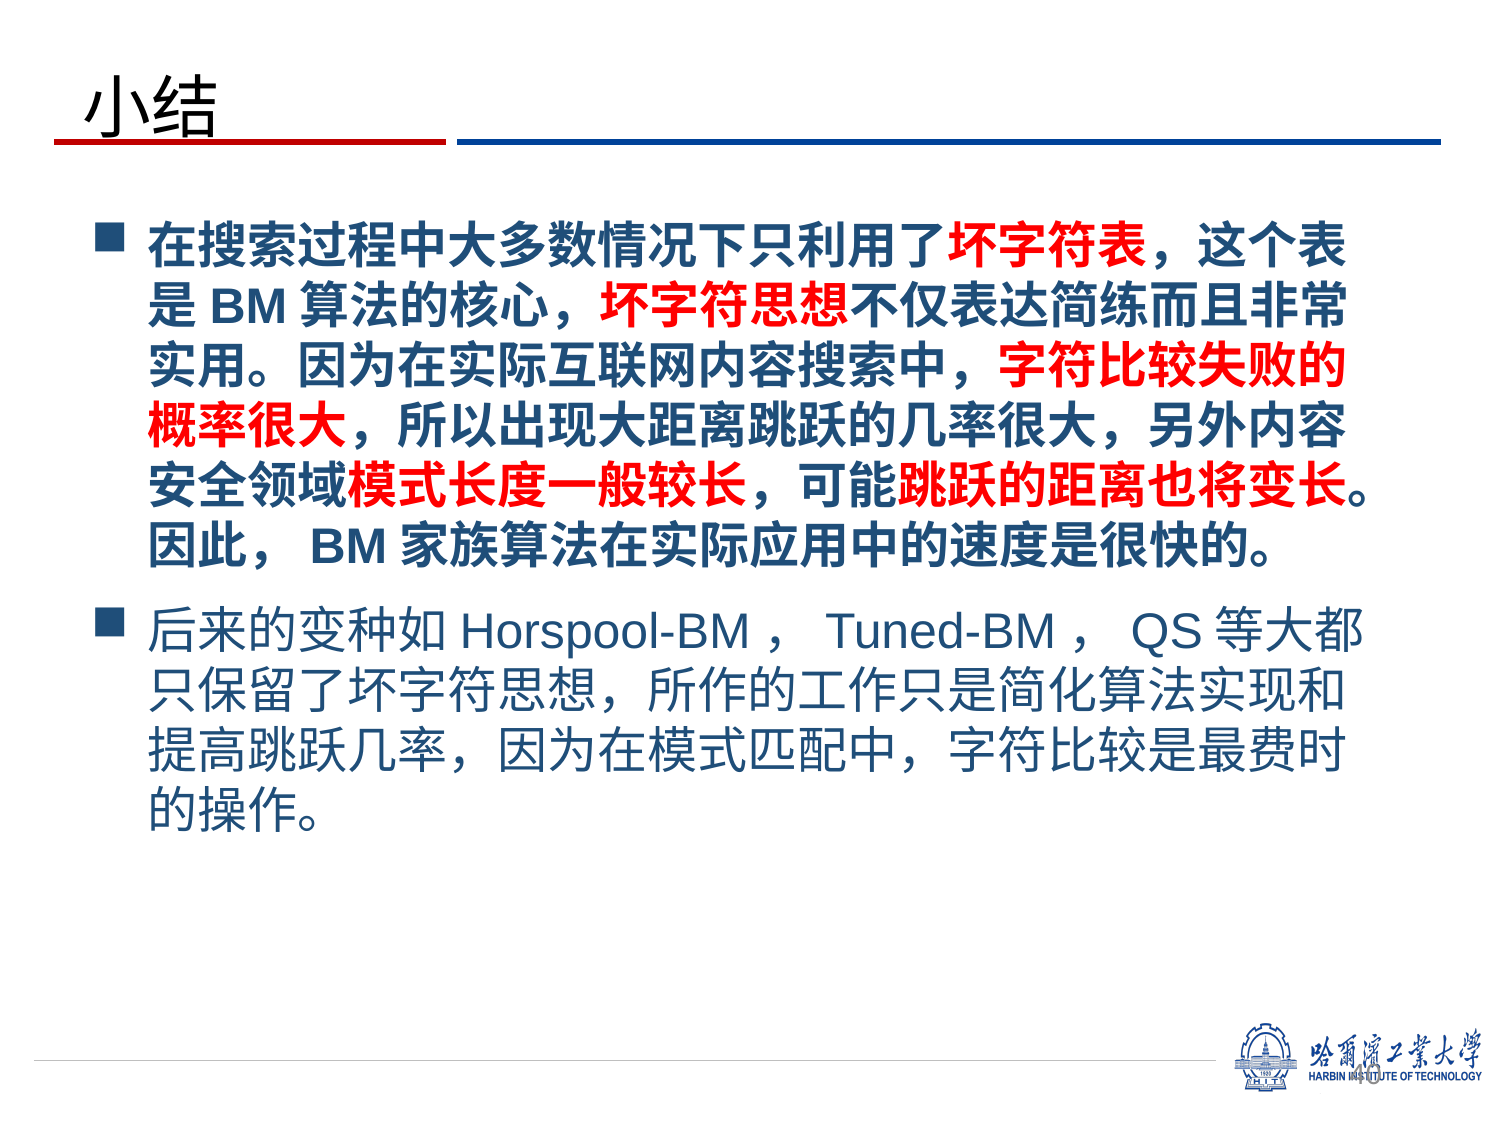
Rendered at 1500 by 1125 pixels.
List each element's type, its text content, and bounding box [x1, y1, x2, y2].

text_box 在搜索过程中大多数情况下只利用了坏字符表，这个表是BM算法的核心，坏字符思想不仅表达简练而且非常实用。因为在实际互联网内容搜索中，字符比较失败的概率很大，所以出现大距离跳跃的几率很大，另外内容安全领域模式长度一般较长，可能跳跃的距离也将变长。因此，BM家族算法在实际应用中的速度是很快的。 后来的变种如Horspool-BM，Tuned-BM，QS等大都只保留了坏字符思想，所作的工作只是简化算法实现和提高跳跃几率，因为在模式匹配中，字符比较是最费时的操作。 [76, 206, 1412, 847]
slide_number 40 [1059, 1042, 1397, 1103]
picture [1204, 1023, 1482, 1094]
title 小结 [67, 1, 1362, 219]
